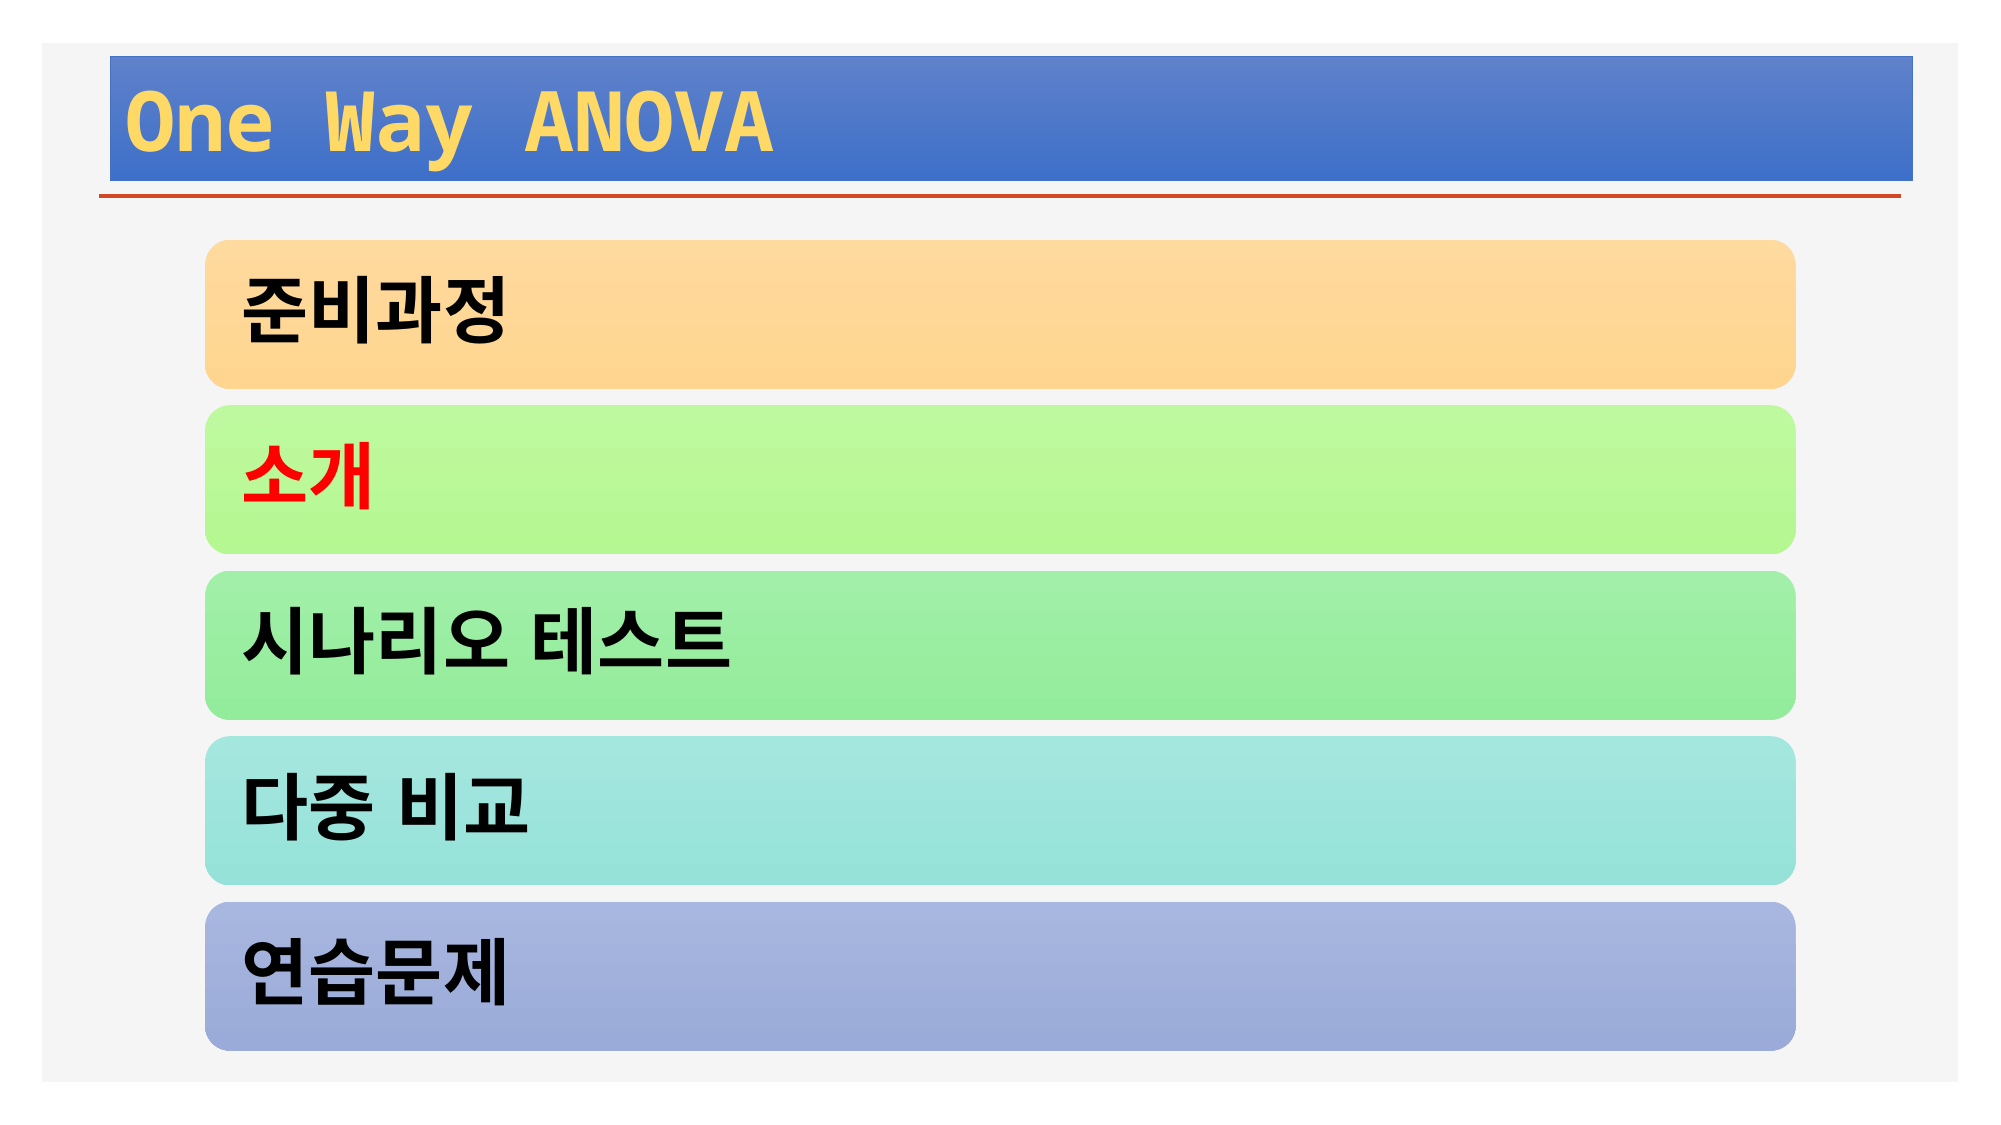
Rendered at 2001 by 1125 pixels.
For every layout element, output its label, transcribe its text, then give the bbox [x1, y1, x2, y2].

text_box One Way ANOVA [110, 56, 1913, 181]
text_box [205, 229, 1796, 1061]
